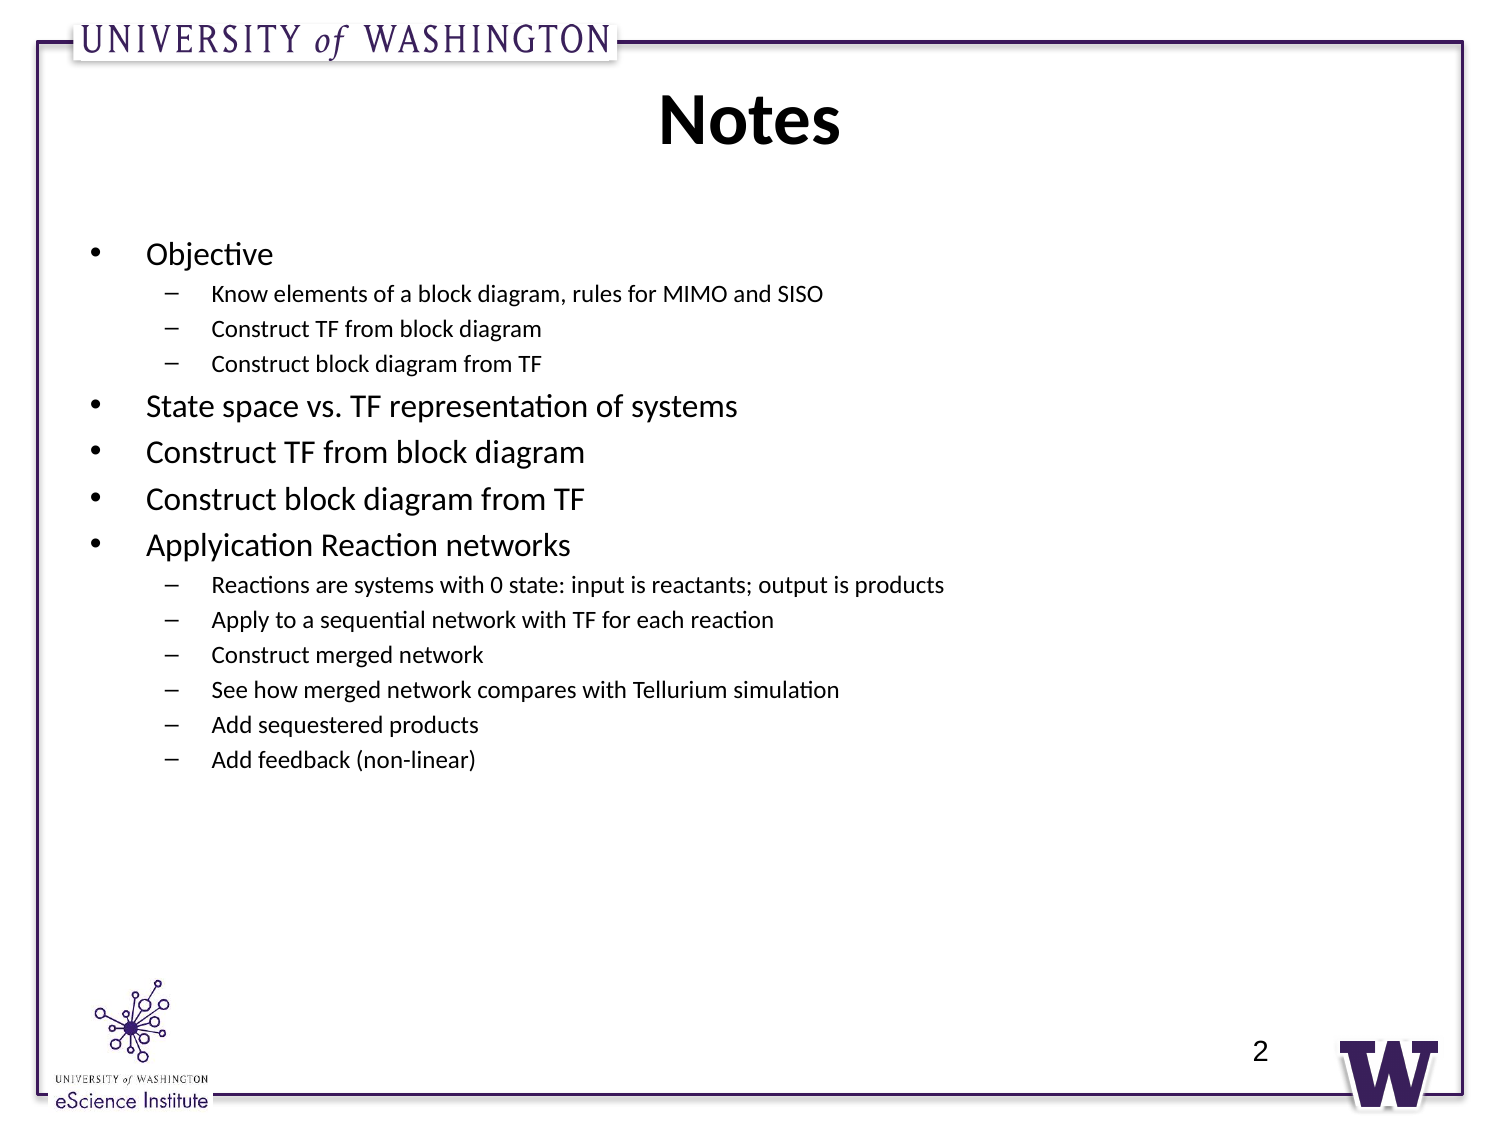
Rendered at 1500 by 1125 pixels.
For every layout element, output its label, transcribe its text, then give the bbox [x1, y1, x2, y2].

picture [48, 978, 213, 1113]
title Notes [75, 62, 1425, 200]
picture [1340, 1041, 1438, 1107]
slide_number 2 [1237, 1025, 1325, 1085]
picture [81, 24, 609, 61]
list Objective Know elements of a block diagram, rules for MIMO and SISO Construct TF from block diagram Construct block diagram from TF State space vs. TF representation of systems Construct TF from block diagram Construct block diagram from TF Applyication Reaction networks Reactions are systems with 0 state: input is reactants; output is products Apply to a sequential network with TF for each reaction Construct merged network See how merged network compares with Tellurium simulation Add sequestered products Add feedback (non-linear) [75, 224, 1425, 975]
